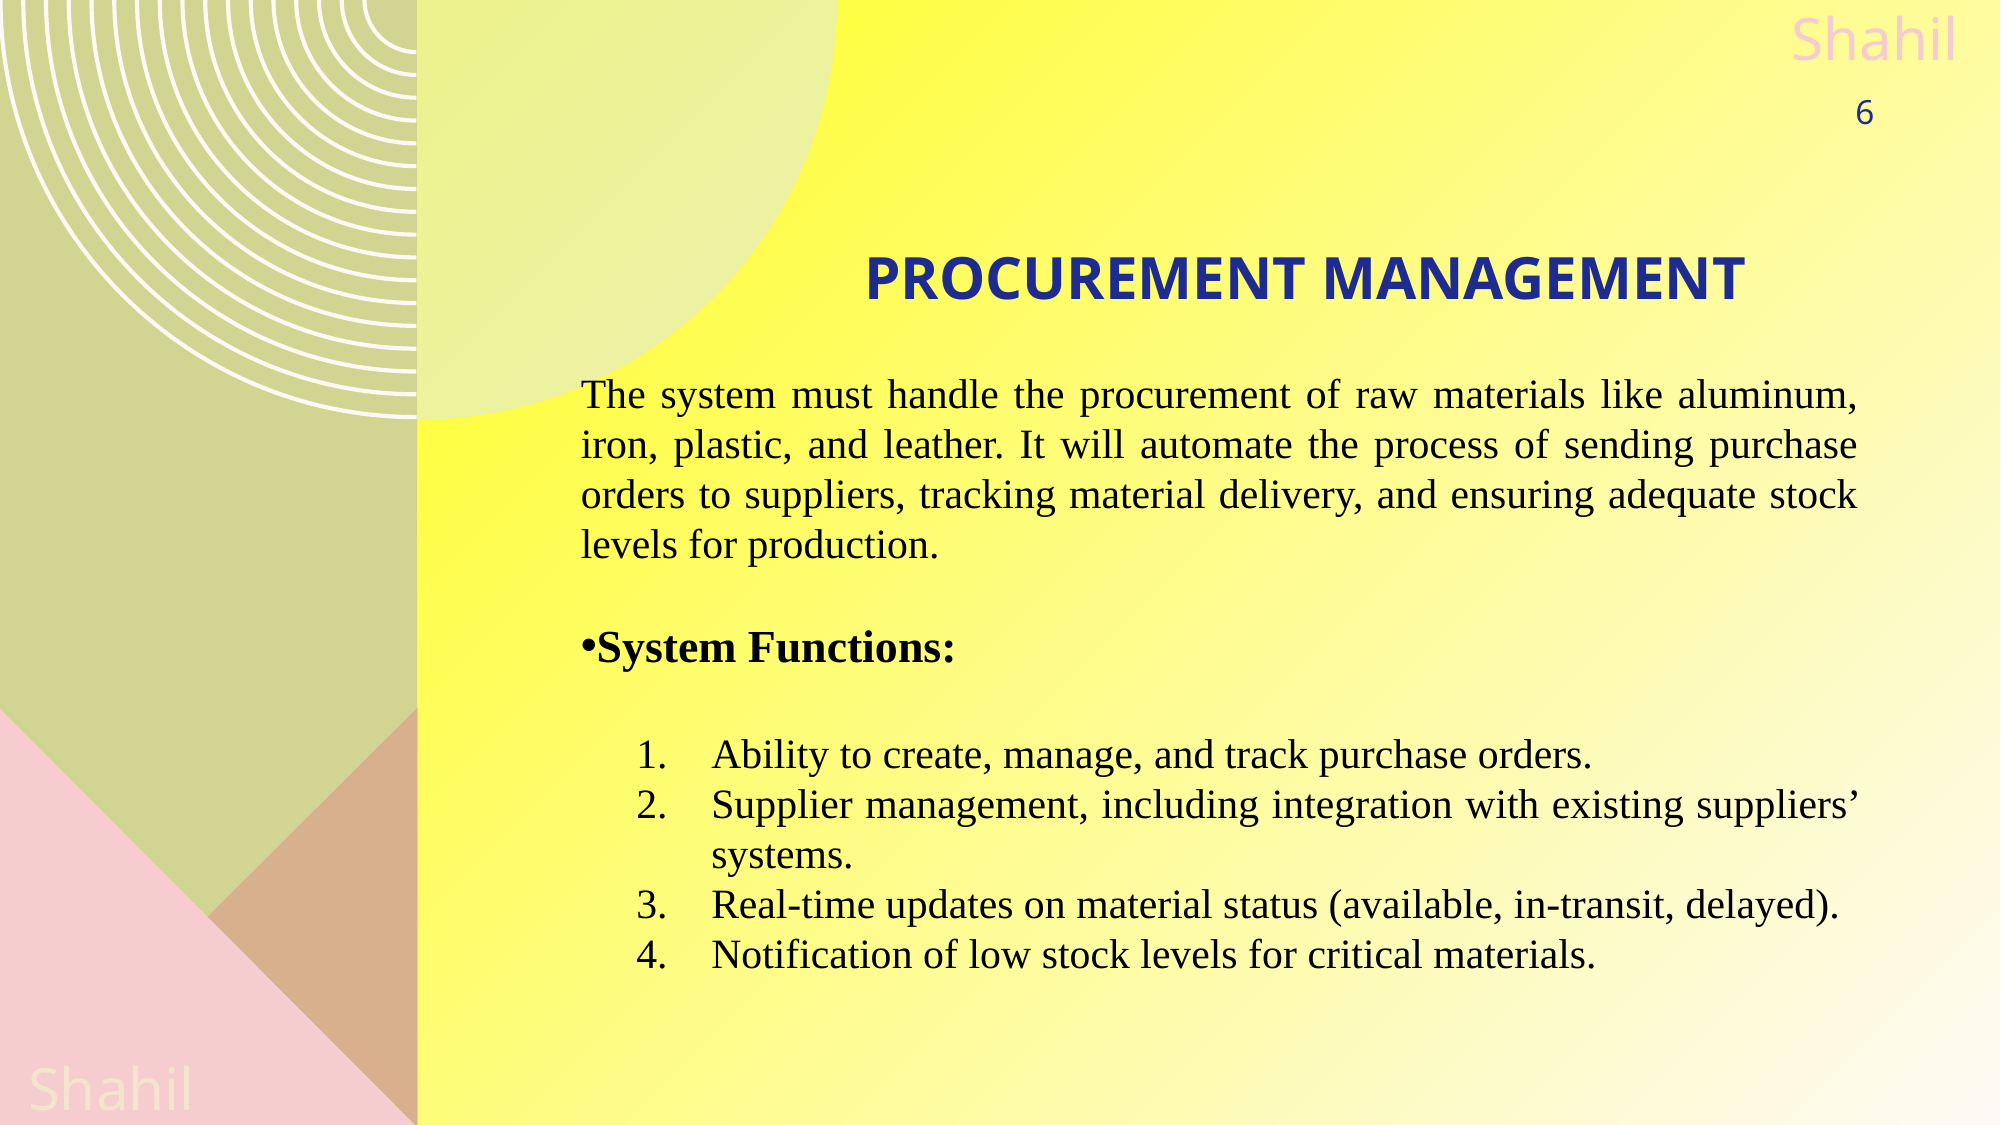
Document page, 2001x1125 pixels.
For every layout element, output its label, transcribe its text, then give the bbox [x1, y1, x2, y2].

list The system must handle the procurement of raw materials like aluminum, iron, plastic, and leather. It will automate the process of sending purchase orders to suppliers, tracking material delivery, and ensuring adequate stock levels for production. System Functions: Ability to create, manage, and track purchase orders. Supplier management, including integration with existing suppliers’ systems. Real-time updates on material status (available, in-transit, delayed). Notification of low stock levels for critical materials. [565, 314, 1875, 1030]
title Procurement Management [772, 206, 1839, 311]
slide_number 6 [1699, 75, 1875, 153]
